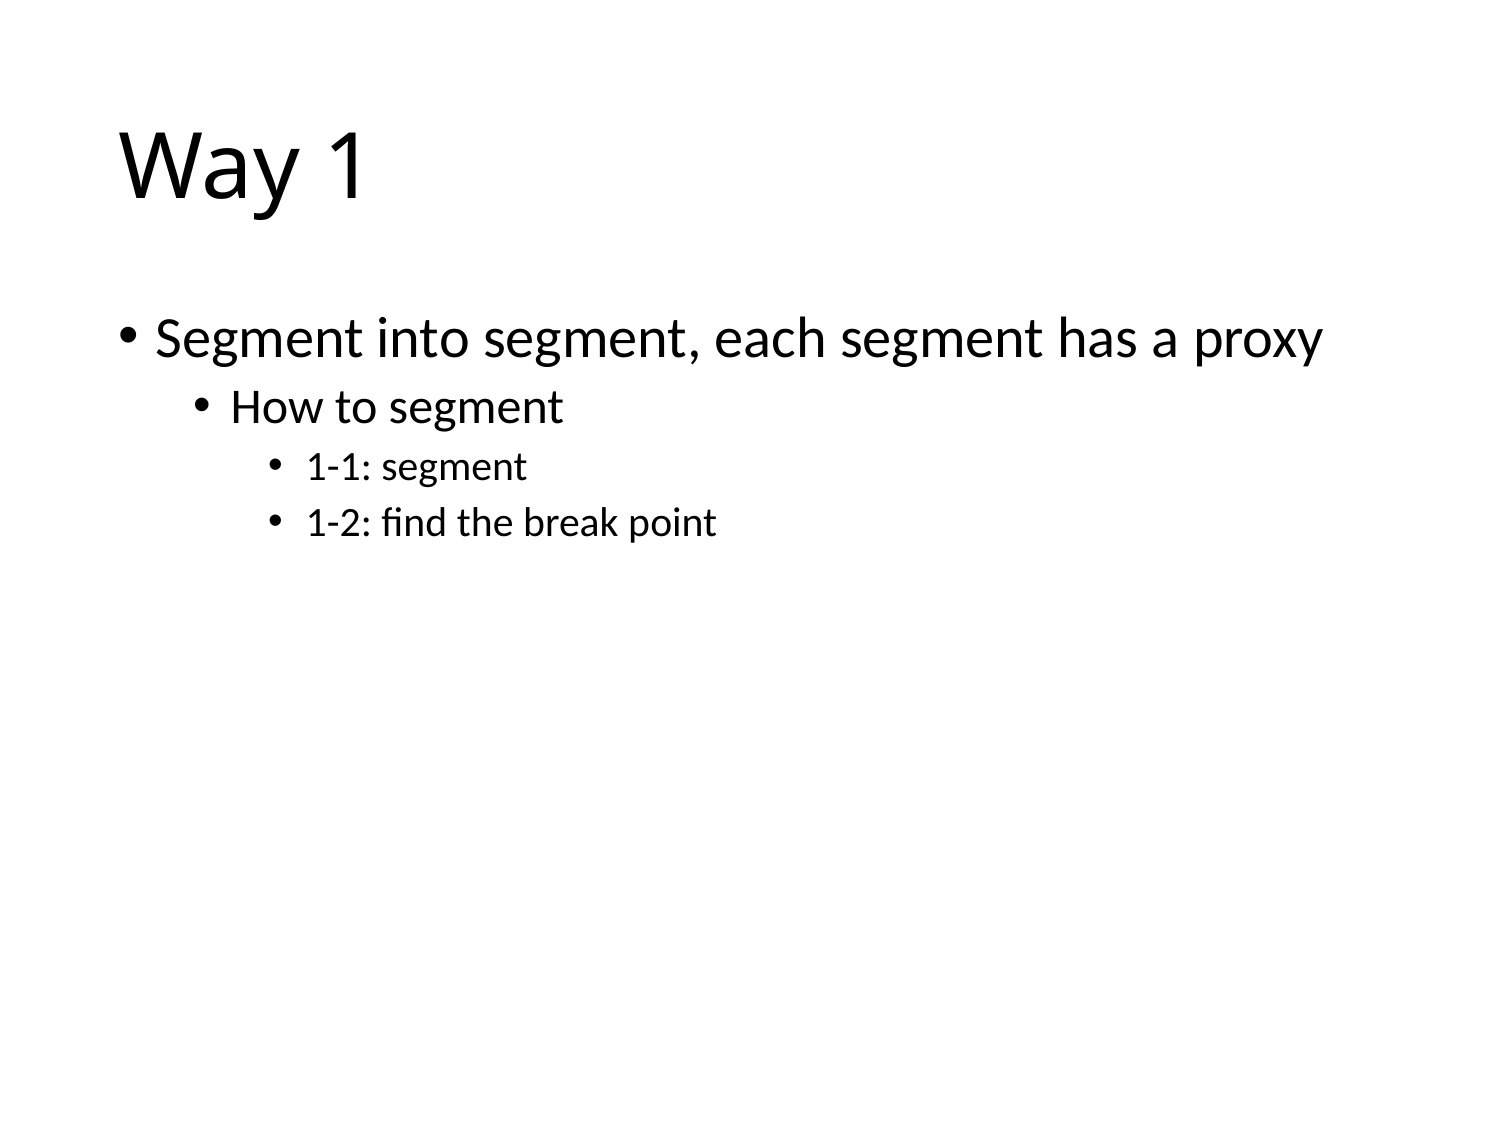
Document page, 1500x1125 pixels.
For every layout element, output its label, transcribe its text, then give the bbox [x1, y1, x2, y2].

title Way 1 [103, 59, 1397, 278]
list Segment into segment, each segment has a proxy How to segment 1-1: segment 1-2: find the break point [103, 299, 1397, 1014]
